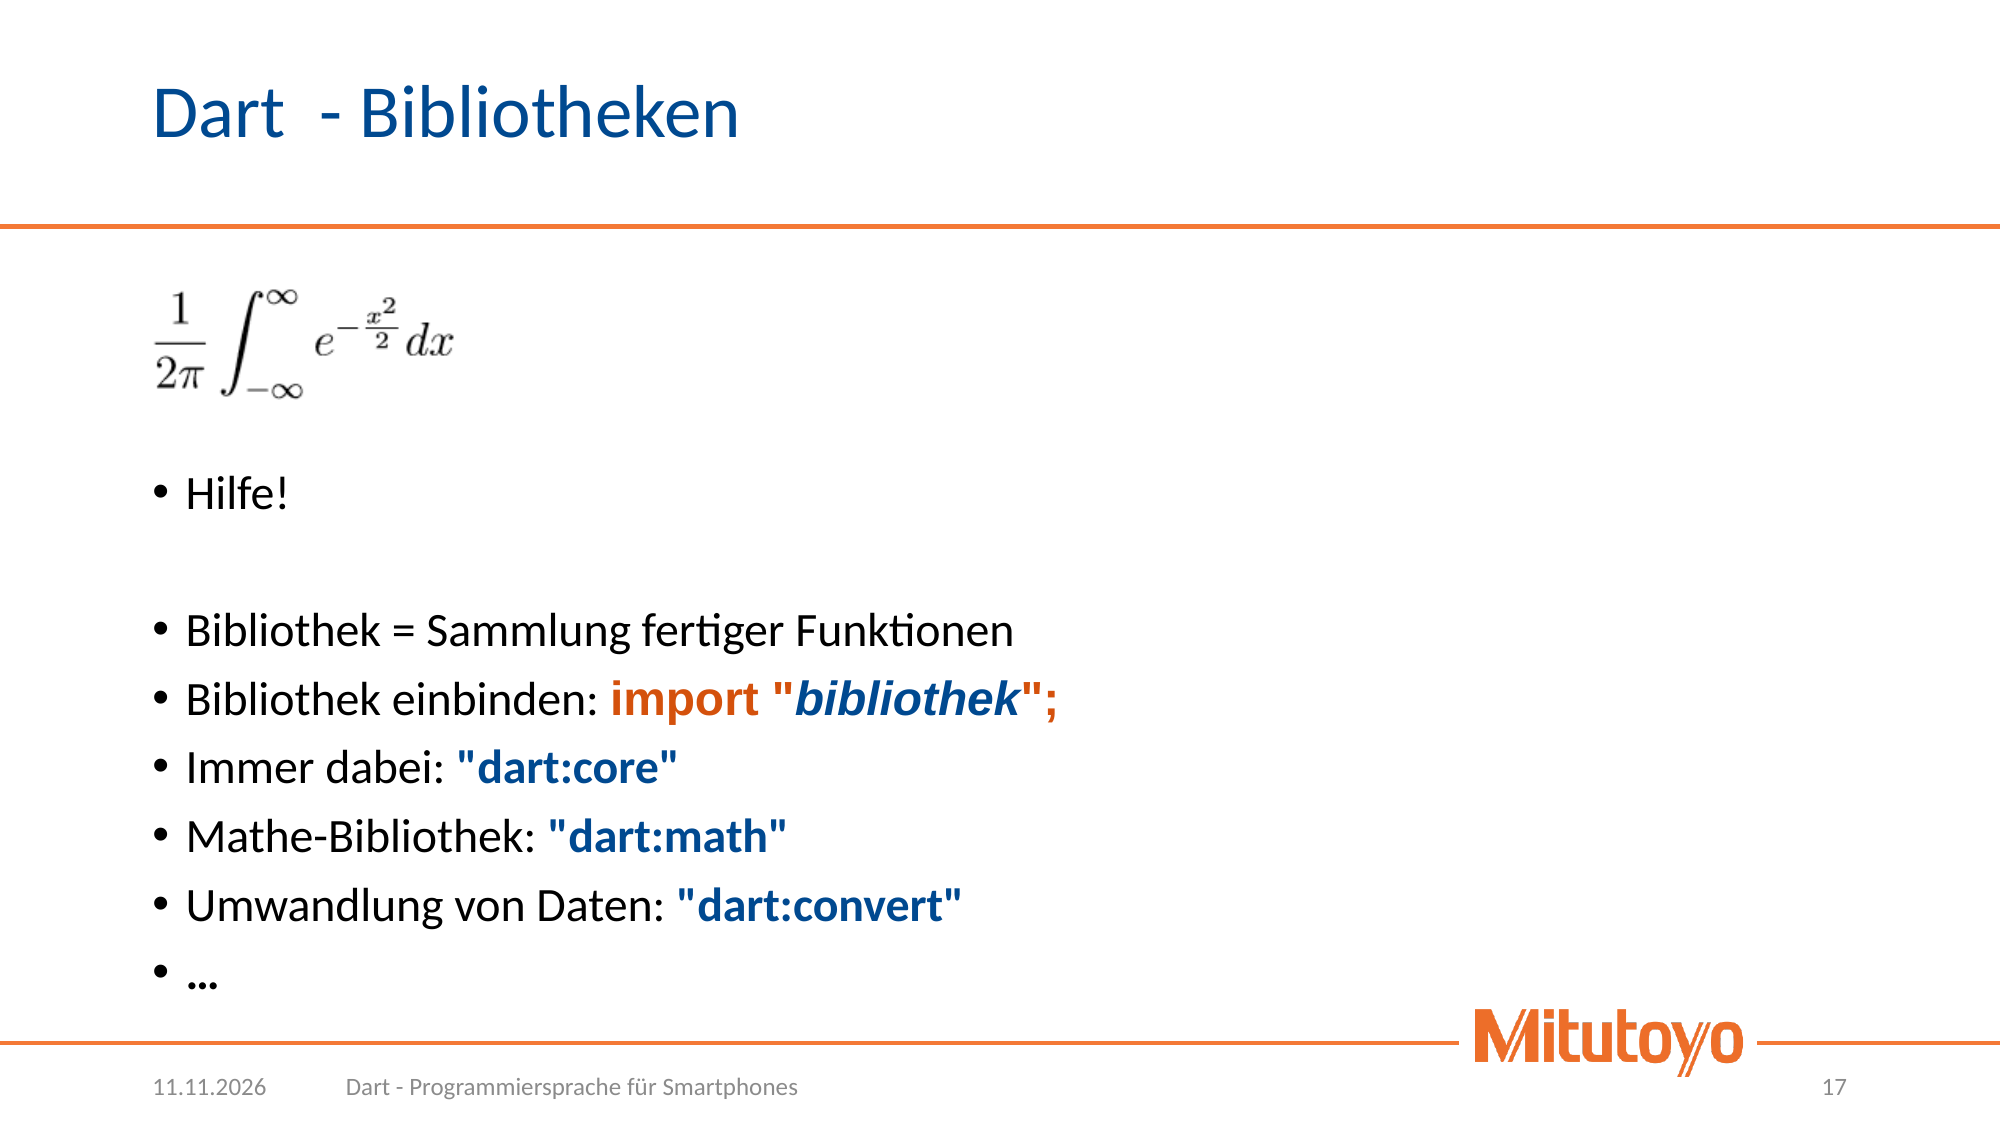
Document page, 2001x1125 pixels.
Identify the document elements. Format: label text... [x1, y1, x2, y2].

list ? Hilfe! Bibliothek = Sammlung fertiger Funktionen Bibliothek einbinden: import "bibliothek"; Immer dabei: "dart:core" Mathe-Bibliothek: "dart:math" Umwandlung von Daten: "dart:convert" … [137, 249, 1863, 1012]
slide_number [137, 1055, 313, 1116]
title Dart - Bibliotheken [137, 24, 1863, 203]
picture [1475, 1012, 1744, 1077]
picture [137, 271, 471, 414]
slide_number 17 [1743, 1055, 1863, 1116]
footer Dart - Programmiersprache für Smartphones [330, 1055, 1721, 1116]
